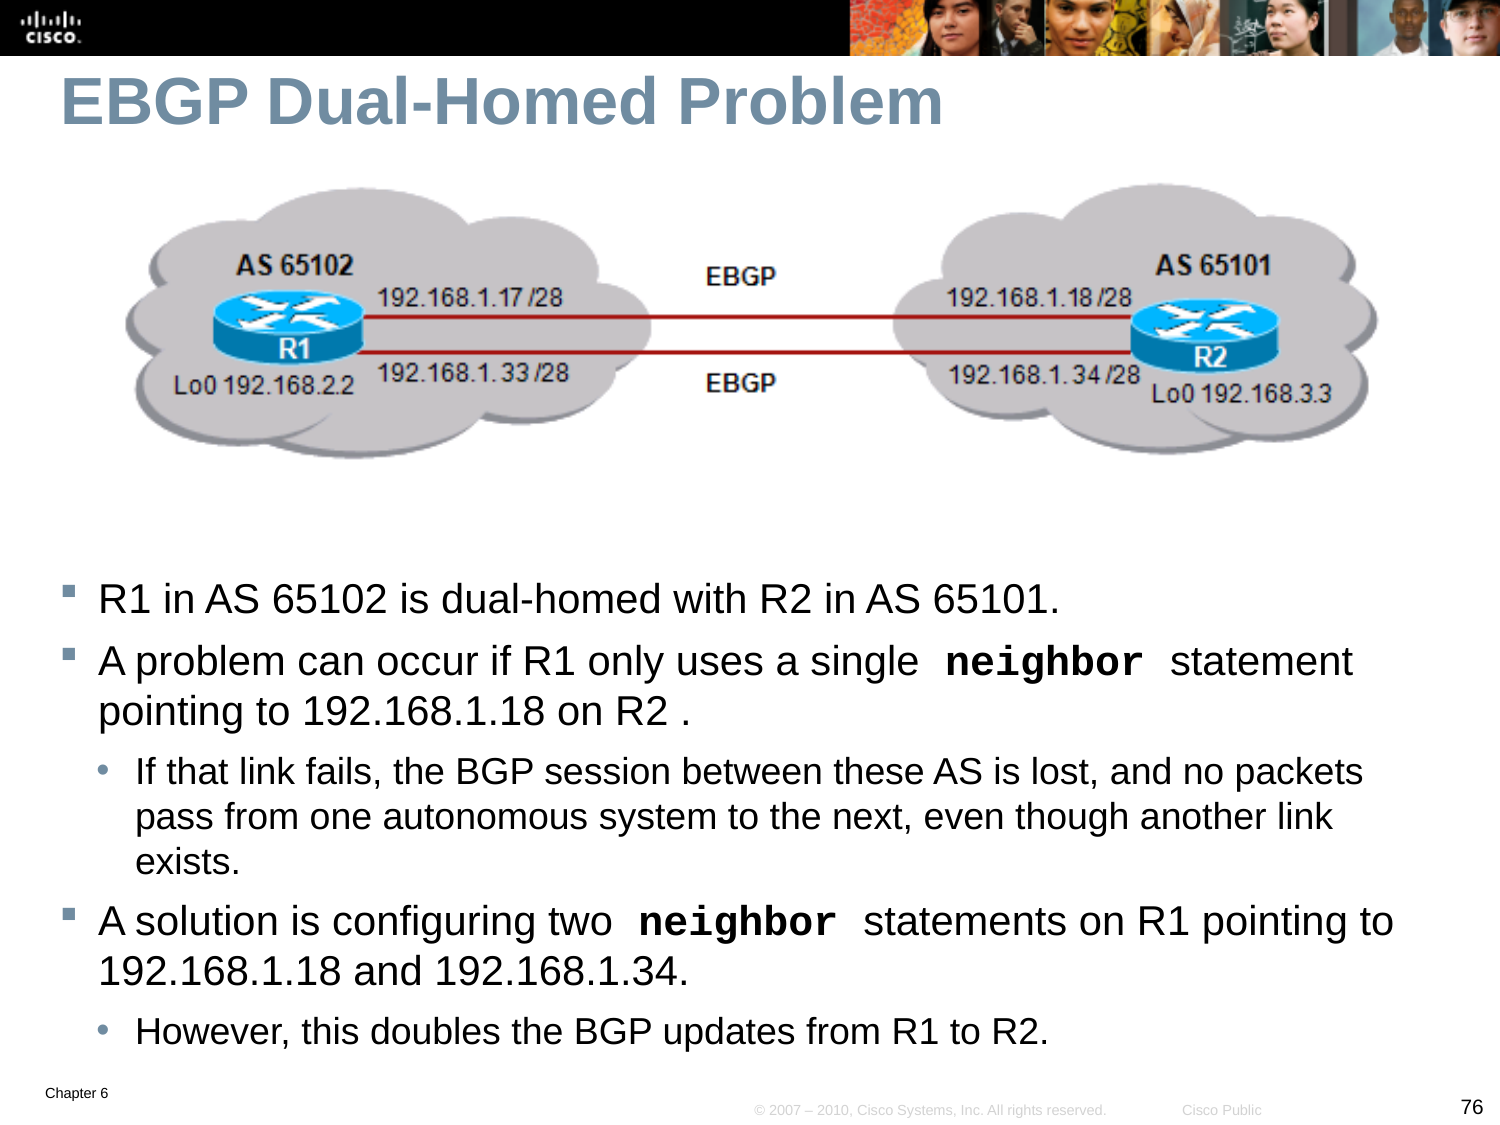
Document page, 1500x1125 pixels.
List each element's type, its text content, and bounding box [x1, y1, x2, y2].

title EBGP Dual-Homed Problem [45, 59, 1444, 150]
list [70, 167, 1421, 493]
list R1 in AS 65102 is dual-homed with R2 in AS 65101. A problem can occur if R1 only uses a single neighbor statement pointing to 192.168.1.18 on R2 . If that link fails, the BGP session between these AS is lost, and no packets pass from one autonomous system to the next, even though another link exists. A solution is configuring two neighbor statements on R1 pointing to 192.168.1.18 and 192.168.1.34. However, this doubles the BGP updates from R1 to R2. [45, 564, 1444, 1055]
picture [0, 0, 1500, 56]
